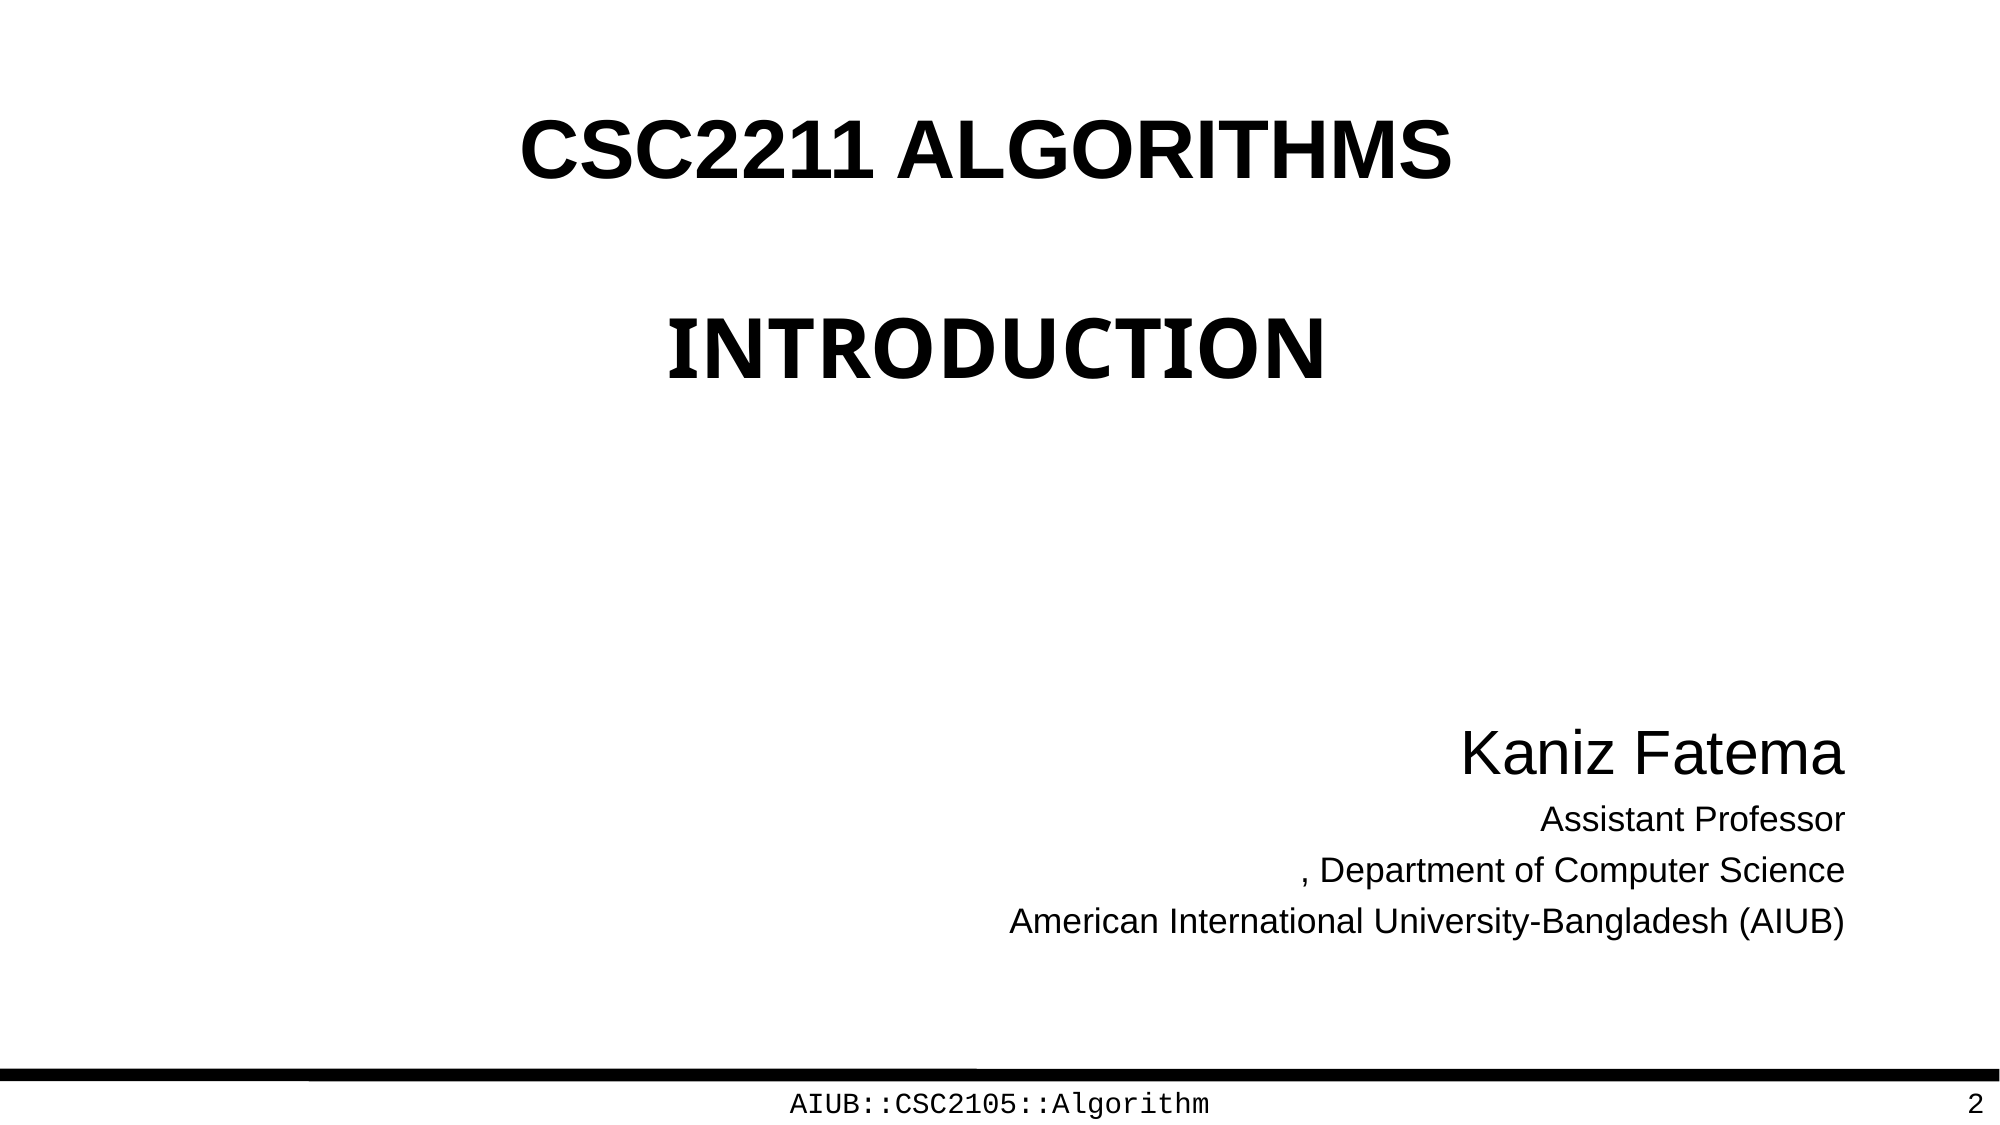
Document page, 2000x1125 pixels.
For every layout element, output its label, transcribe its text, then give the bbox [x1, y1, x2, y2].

footer AIUB::CSC2105::Algorithm [682, 1077, 1317, 1125]
list Kaniz Fatema Assistant Professor , Department of Computer Science American International University-Bangladesh (AIUB) [136, 686, 1862, 1000]
slide_number 2 [1532, 1077, 2000, 1125]
title CSC2211 ALGORITHMS Introduction [136, 87, 1862, 557]
